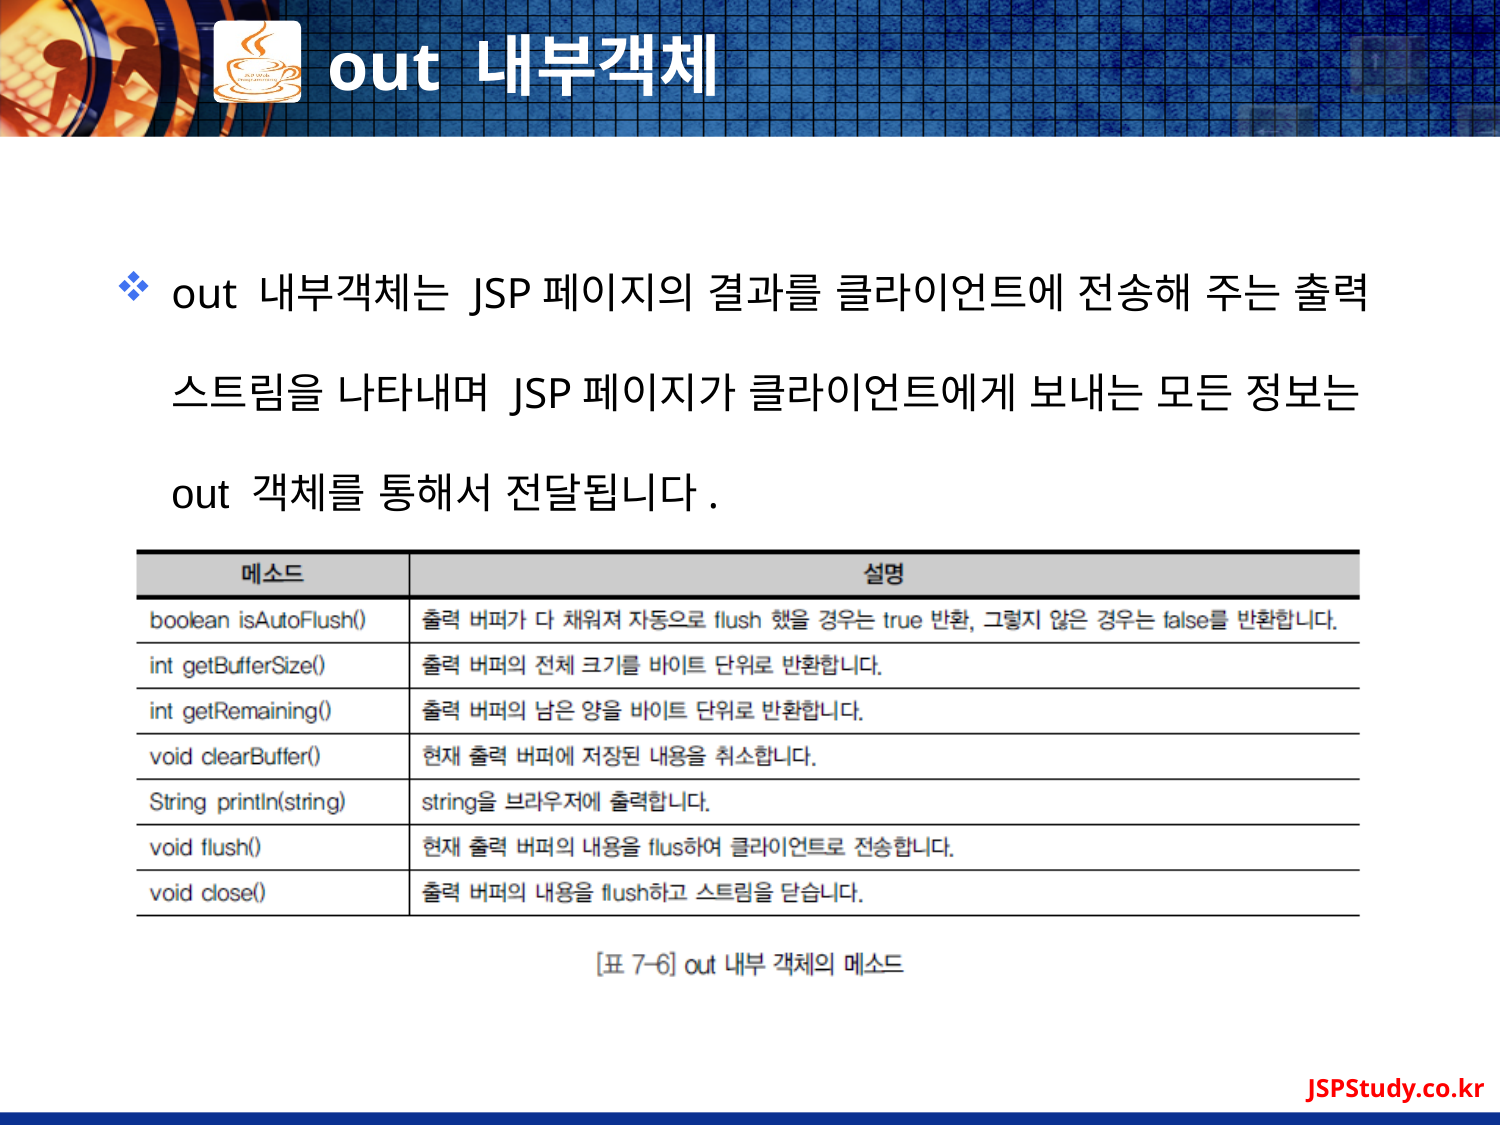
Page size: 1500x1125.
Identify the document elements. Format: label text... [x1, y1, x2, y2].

picture [129, 542, 1371, 926]
picture [582, 937, 918, 985]
text_box [0, 0, 1500, 75]
text_box out 내부객체는 JSP페이지의 결과를 클라이언트에 전송해 주는 출력 스트림을 나타내며 JSP페이지가 클라이언트에게 보내는 모든 정보는 out 객체를 통해서 전달됩니다. [100, 209, 1400, 422]
title out 내부객체 [312, 75, 1388, 111]
footer JSPStudy.co.kr [1024, 1064, 1500, 1118]
picture [0, 75, 1500, 138]
